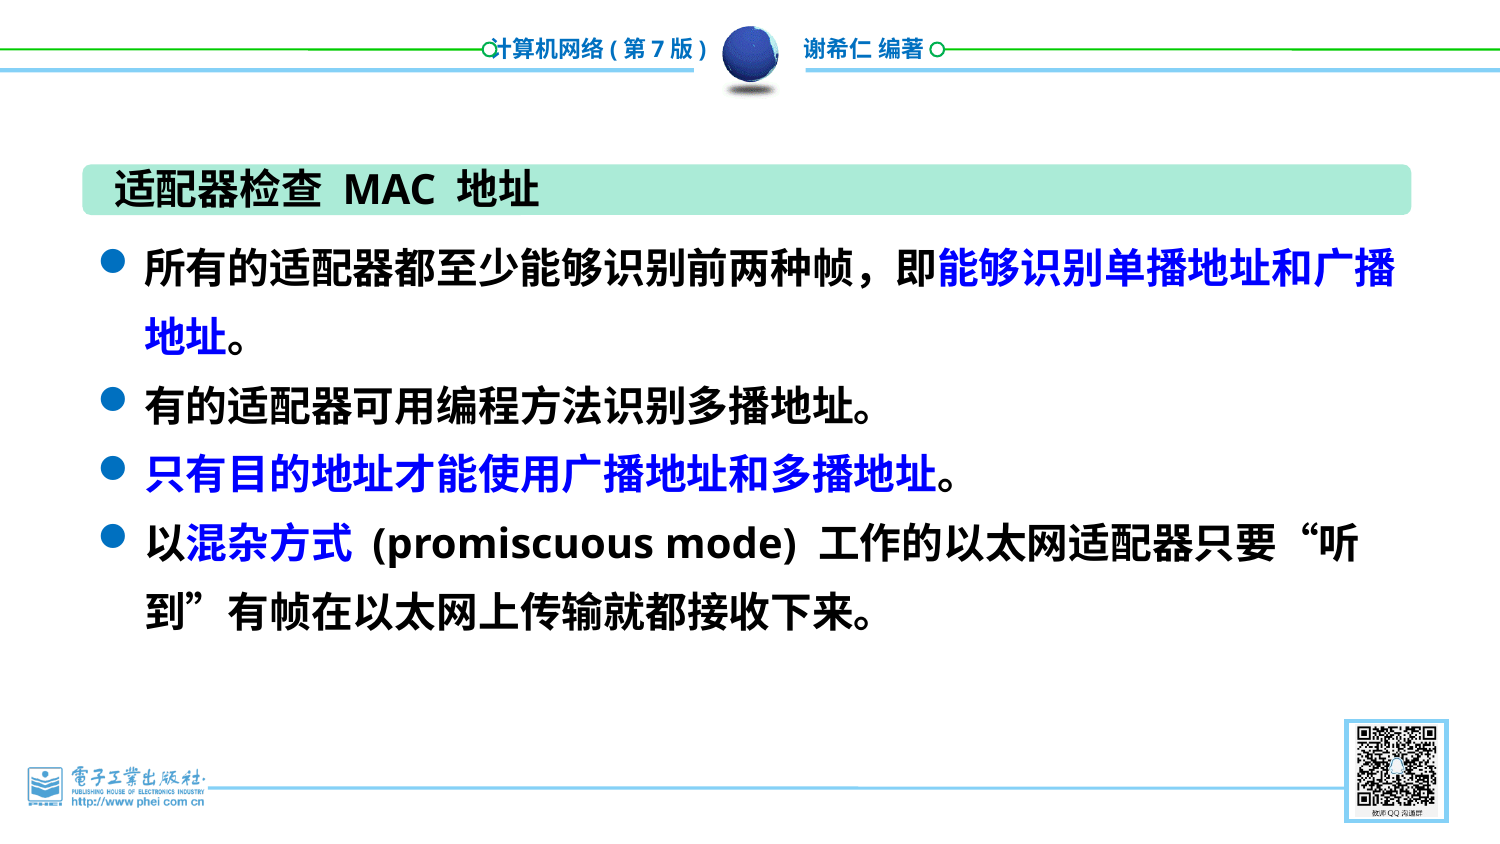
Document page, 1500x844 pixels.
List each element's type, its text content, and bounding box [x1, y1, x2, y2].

text_box 所有的适配器都至少能够识别前两种帧，即能够识别单播地址和广播地址。 有的适配器可用编程方法识别多播地址。 只有目的地址才能使用广播地址和多播地址。 以混杂方式 (promiscuous mode) 工作的以太网适配器只要“听到”有帧在以太网上传输就都接收下来。 [82, 215, 1412, 643]
picture [720, 24, 780, 100]
text_box [556, 164, 1412, 215]
text_box 适配器检查 MAC 地址 [99, 155, 556, 215]
picture [1355, 724, 1438, 817]
picture [23, 764, 208, 809]
text_box [82, 164, 99, 215]
